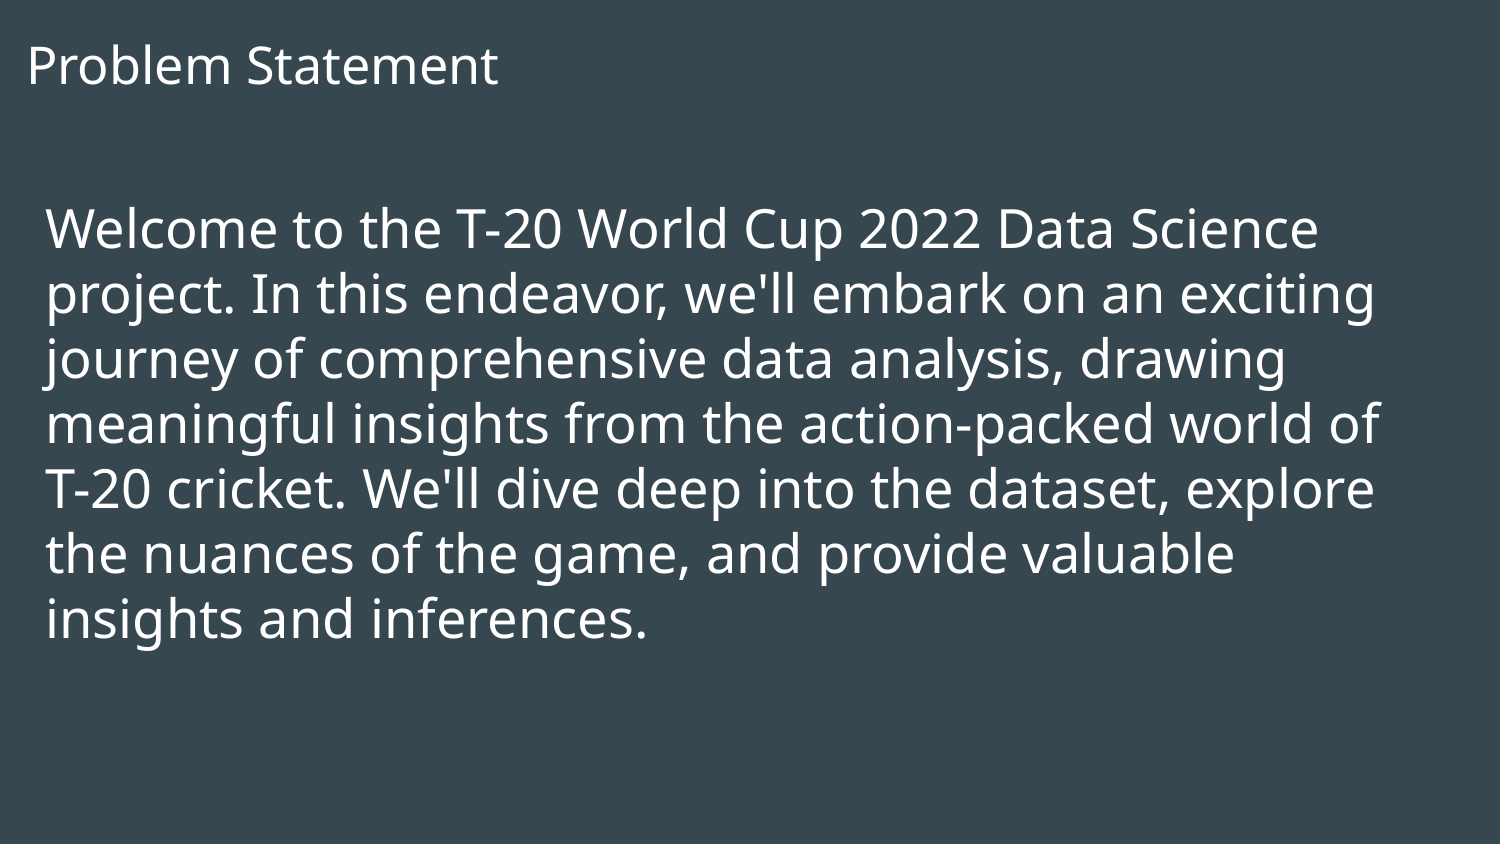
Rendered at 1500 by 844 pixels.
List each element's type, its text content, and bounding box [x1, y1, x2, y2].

text_box Welcome to the T-20 World Cup 2022 Data Science project. In this endeavor, we'll embark on an exciting journey of comprehensive data analysis, drawing meaningful insights from the action-packed world of T-20 cricket. We'll dive deep into the dataset, explore the nuances of the game, and provide valuable insights and inferences. [30, 179, 1448, 730]
text_box Problem Statement [11, 17, 1324, 110]
